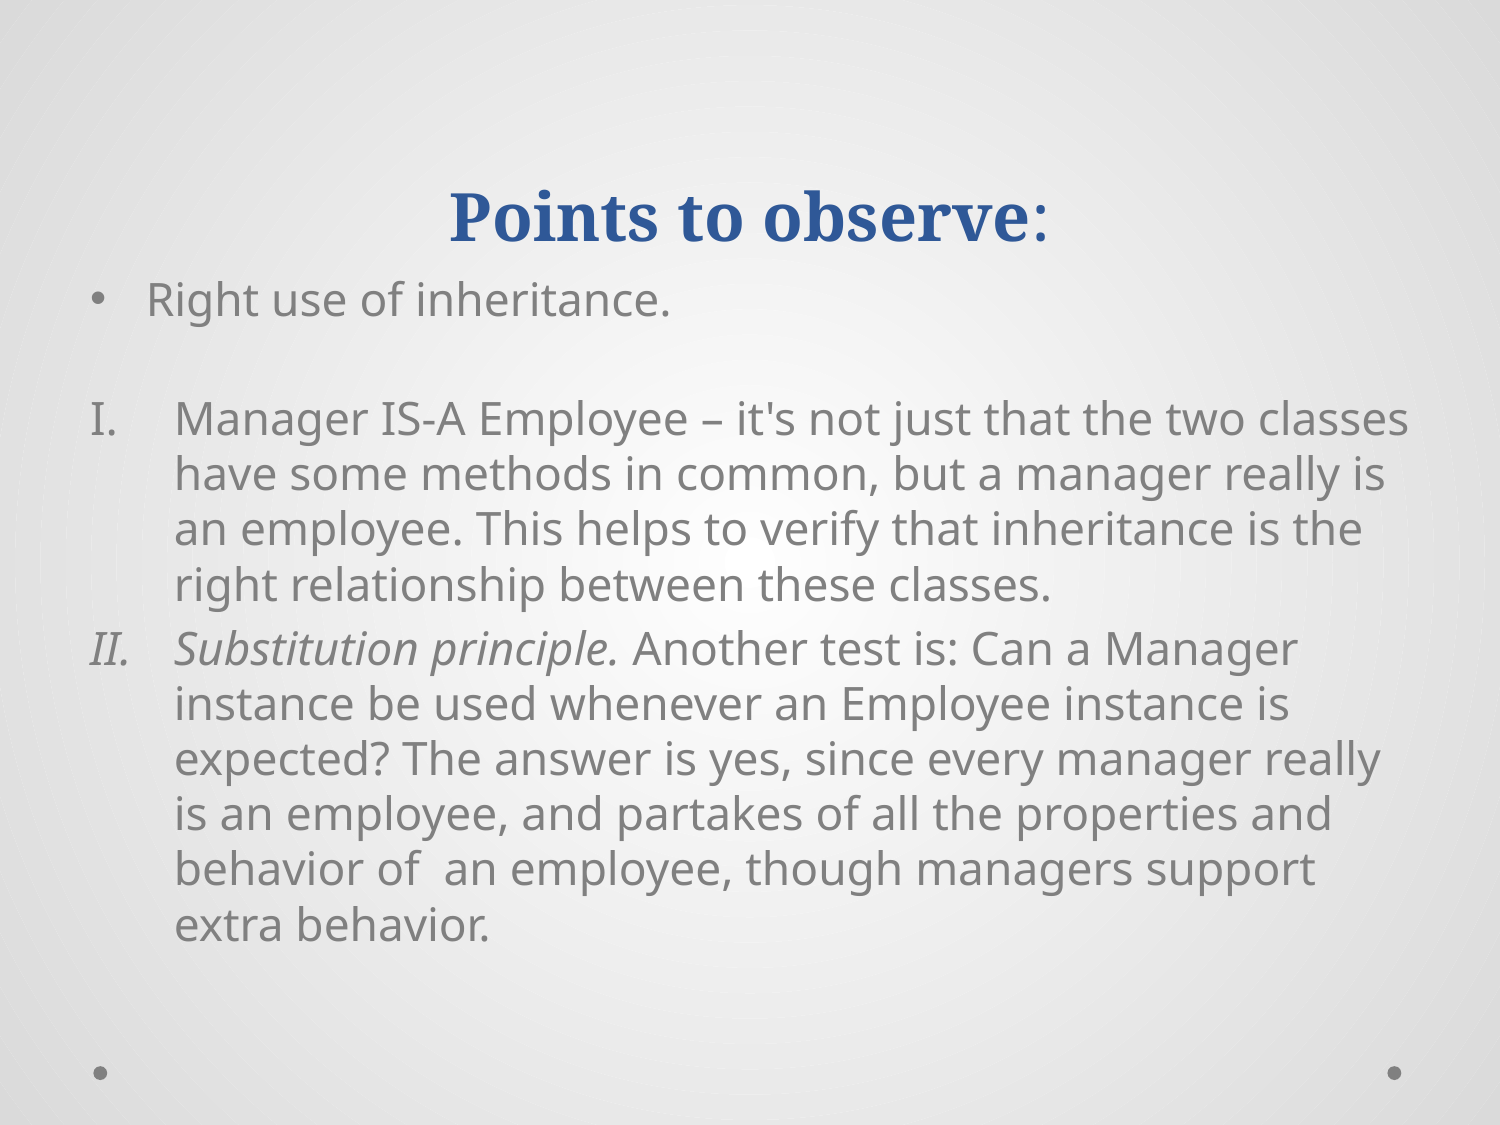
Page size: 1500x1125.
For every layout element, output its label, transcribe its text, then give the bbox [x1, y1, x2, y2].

title Points to observe: [75, 0, 1425, 262]
list Right use of inheritance. Manager IS-A Employee – it's not just that the two classes have some methods in common, but a manager really is an employee. This helps to verify that inheritance is the right relationship between these classes. Substitution principle. Another test is: Can a Manager instance be used whenever an Employee instance is expected? The answer is yes, since every manager really is an employee, and partakes of all the properties and behavior of an employee, though managers support extra behavior. [75, 262, 1425, 1005]
